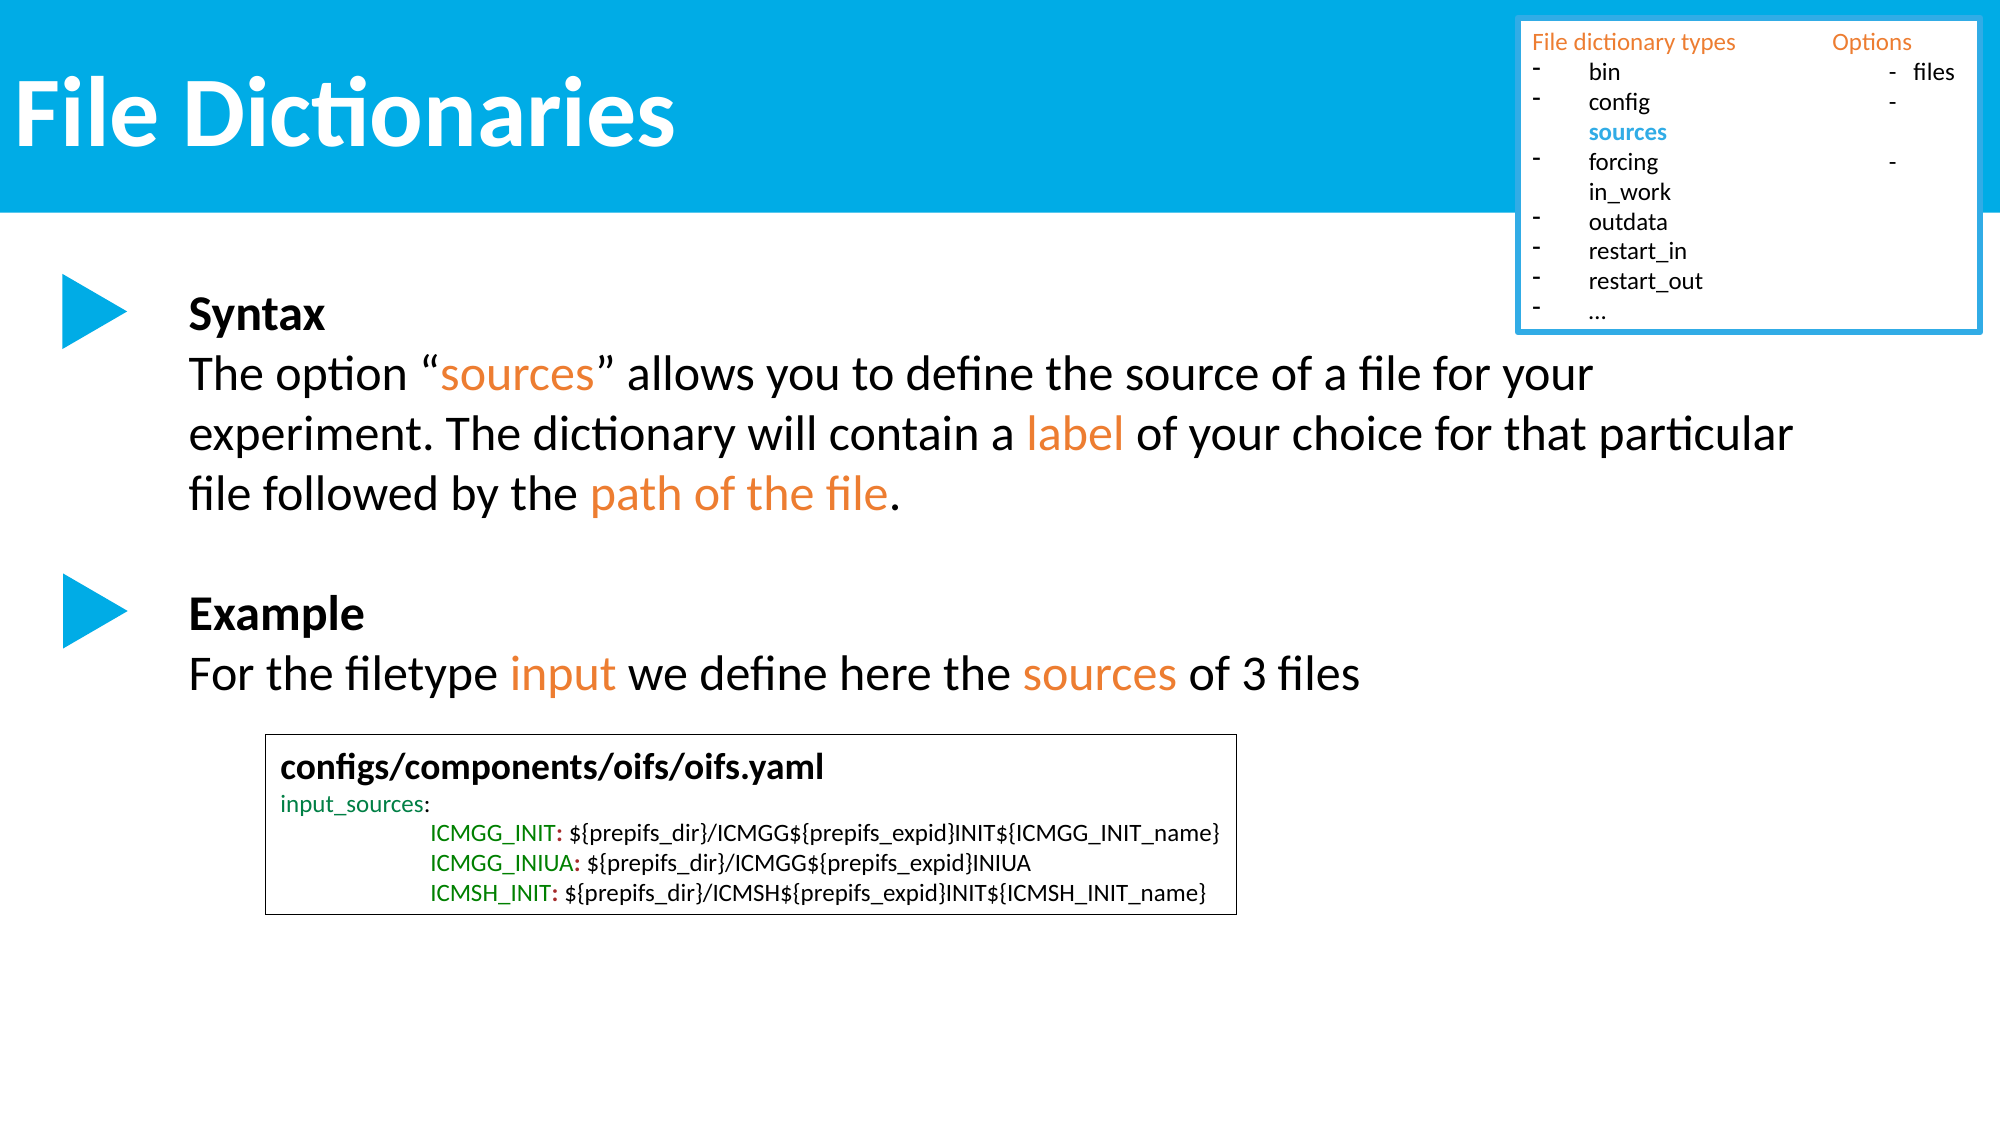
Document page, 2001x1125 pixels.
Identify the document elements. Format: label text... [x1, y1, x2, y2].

text_box File dictionary types Options bin - files config - sources forcing - in_work outdata restart_in restart_out … [1517, 17, 1981, 333]
text_box File Dictionaries [0, 0, 2000, 214]
text_box [61, 571, 130, 651]
text_box Syntax The option “sources” allows you to define the source of a file for your experiment. The dictionary will contain a label of your choice for that particular file followed by the path of the file. Example For the filetype input we define here the sources of 3 files [173, 273, 1826, 949]
text_box configs/components/oifs/oifs.yaml input_sources: ICMGG_INIT: ${prepifs_dir}/ICMGG${prepifs_expid}INIT${ICMGG_INIT_name} ICMGG_INIUA: ${prepifs_dir}/ICMGG${prepifs_expid}INIUA ICMSH_INIT: ${prepifs_dir}/ICMSH${prepifs_expid}INIT${ICMSH_INIT_name} [265, 734, 1237, 915]
text_box [61, 272, 130, 351]
